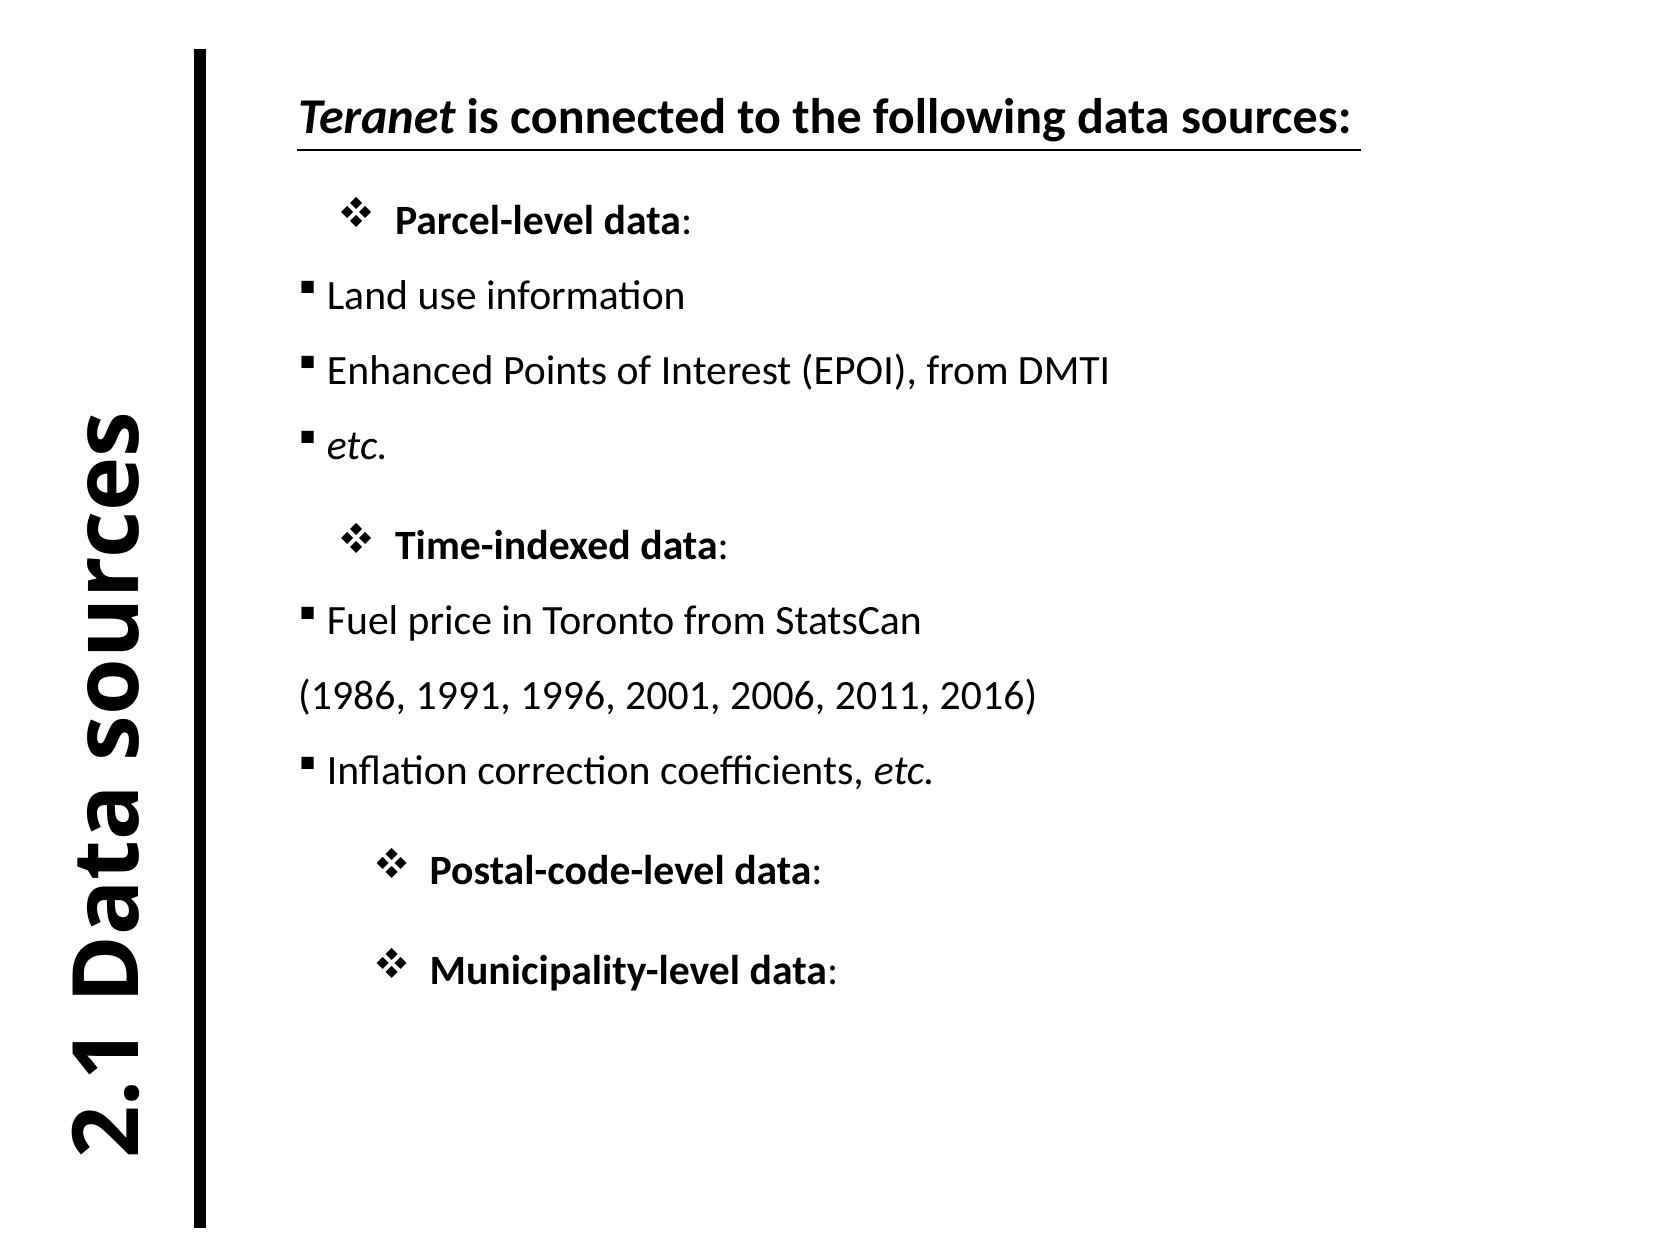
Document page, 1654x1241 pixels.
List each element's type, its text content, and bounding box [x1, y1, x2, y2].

text_box 2.1 Data sources [0, 0, 229, 1174]
text_box Teranet is connected to the following data sources: Parcel-level data: Land use information Enhanced Points of Interest (EPOI), from DMTI etc. Time-indexed data: Fuel price in Toronto from StatsCan (1986, 1991, 1996, 2001, 2006, 2011, 2016) Inflation correction coefficients, etc. Postal-code-level data: Municipality-level data: [283, 75, 1368, 1001]
